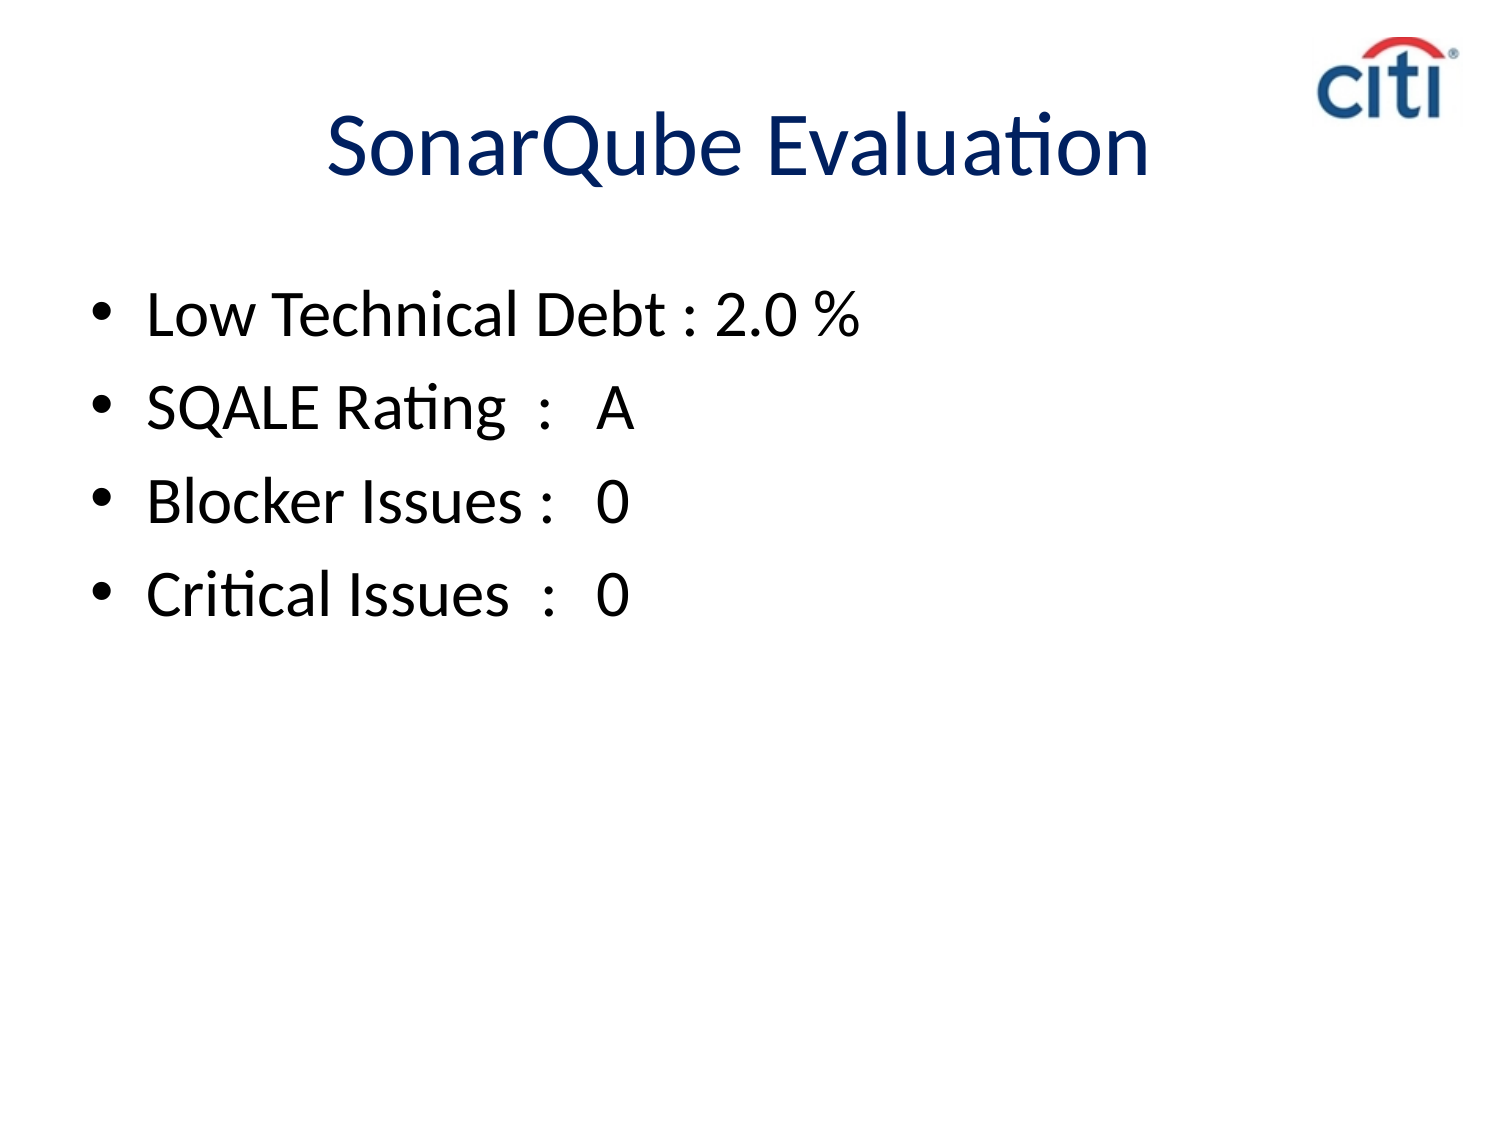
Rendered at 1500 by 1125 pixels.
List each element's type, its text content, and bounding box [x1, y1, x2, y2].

title SonarQube Evaluation [75, 45, 1425, 233]
list Low Technical Debt : 2.0 % SQALE Rating : A Blocker Issues : 0 Critical Issues : 0 [75, 262, 1425, 1005]
picture [1312, 37, 1463, 127]
